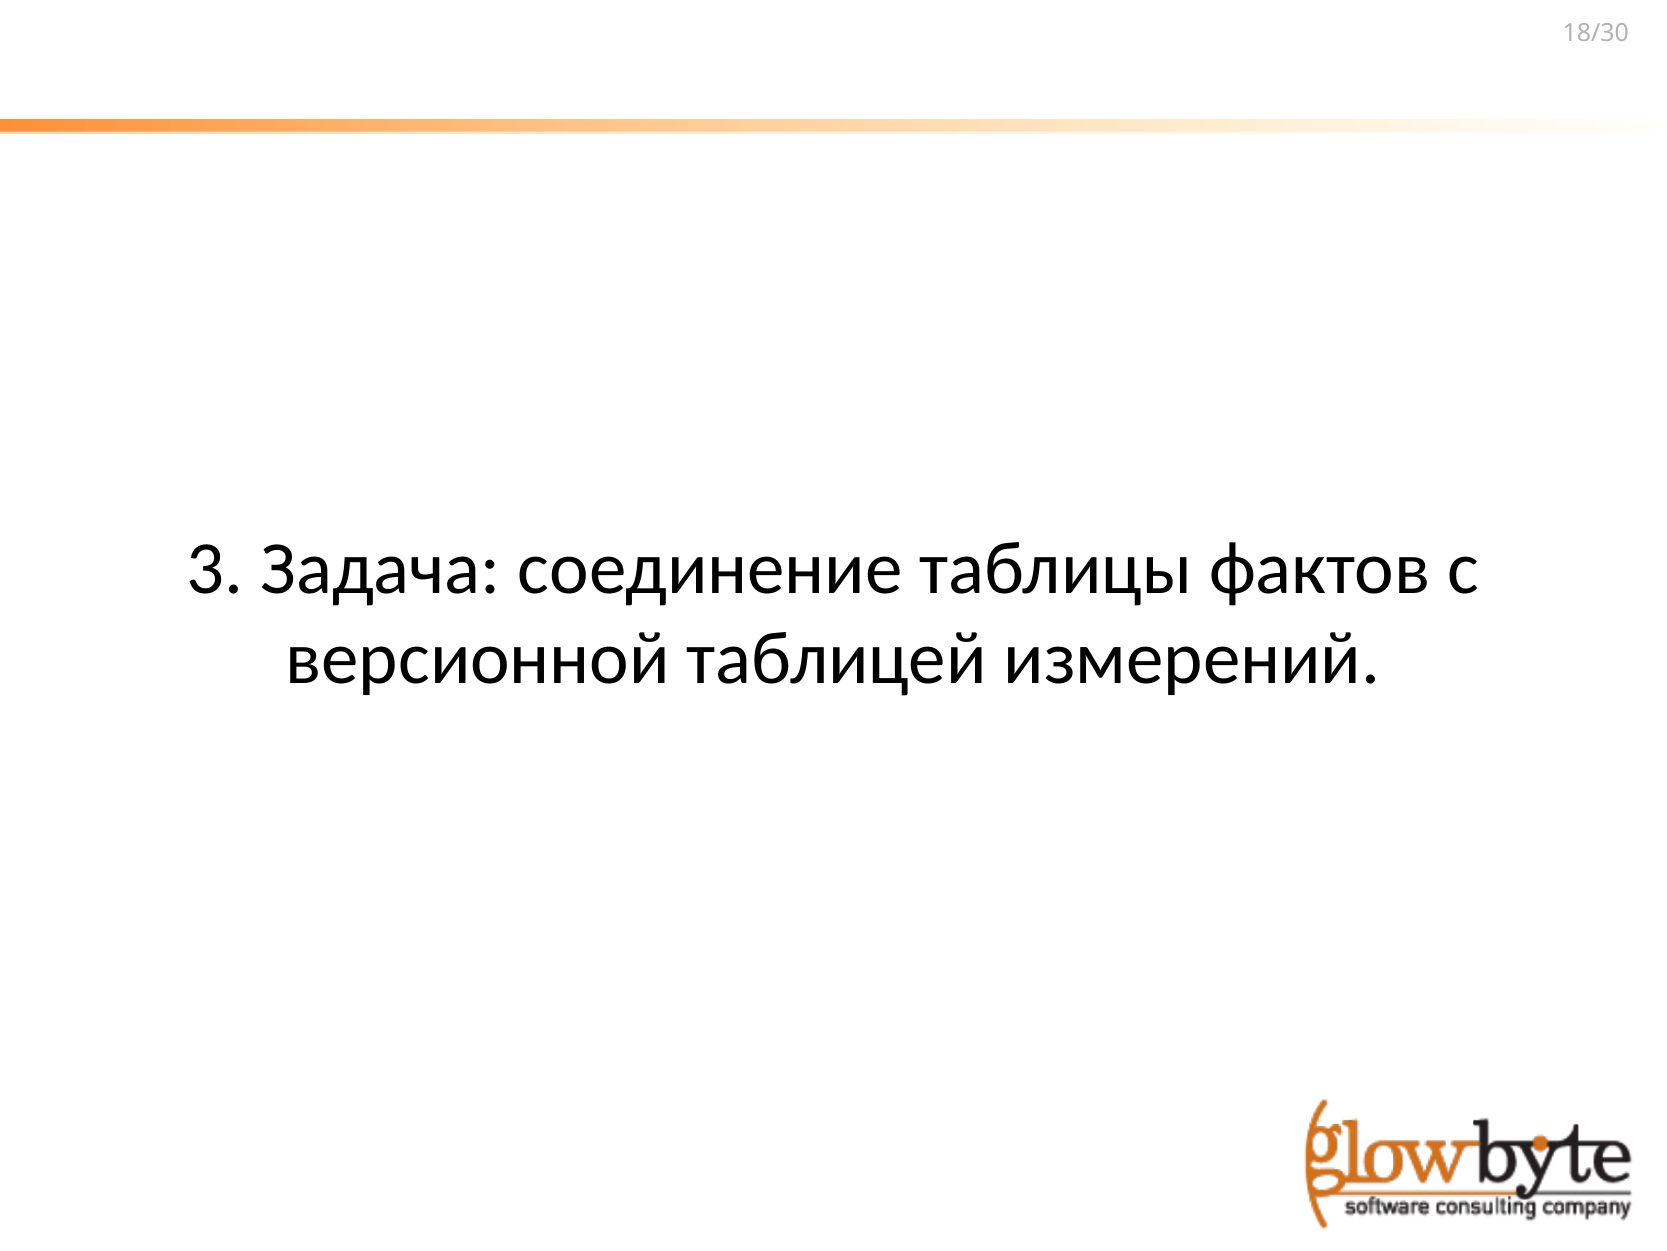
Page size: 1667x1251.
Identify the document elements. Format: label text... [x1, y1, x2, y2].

picture [1291, 1086, 1648, 1244]
slide_number 18/30 [1533, 0, 1665, 67]
text_box 3. Задача: соединение таблицы фактов с версионной таблицей измерений. [110, 518, 1557, 708]
picture [0, 119, 1667, 134]
